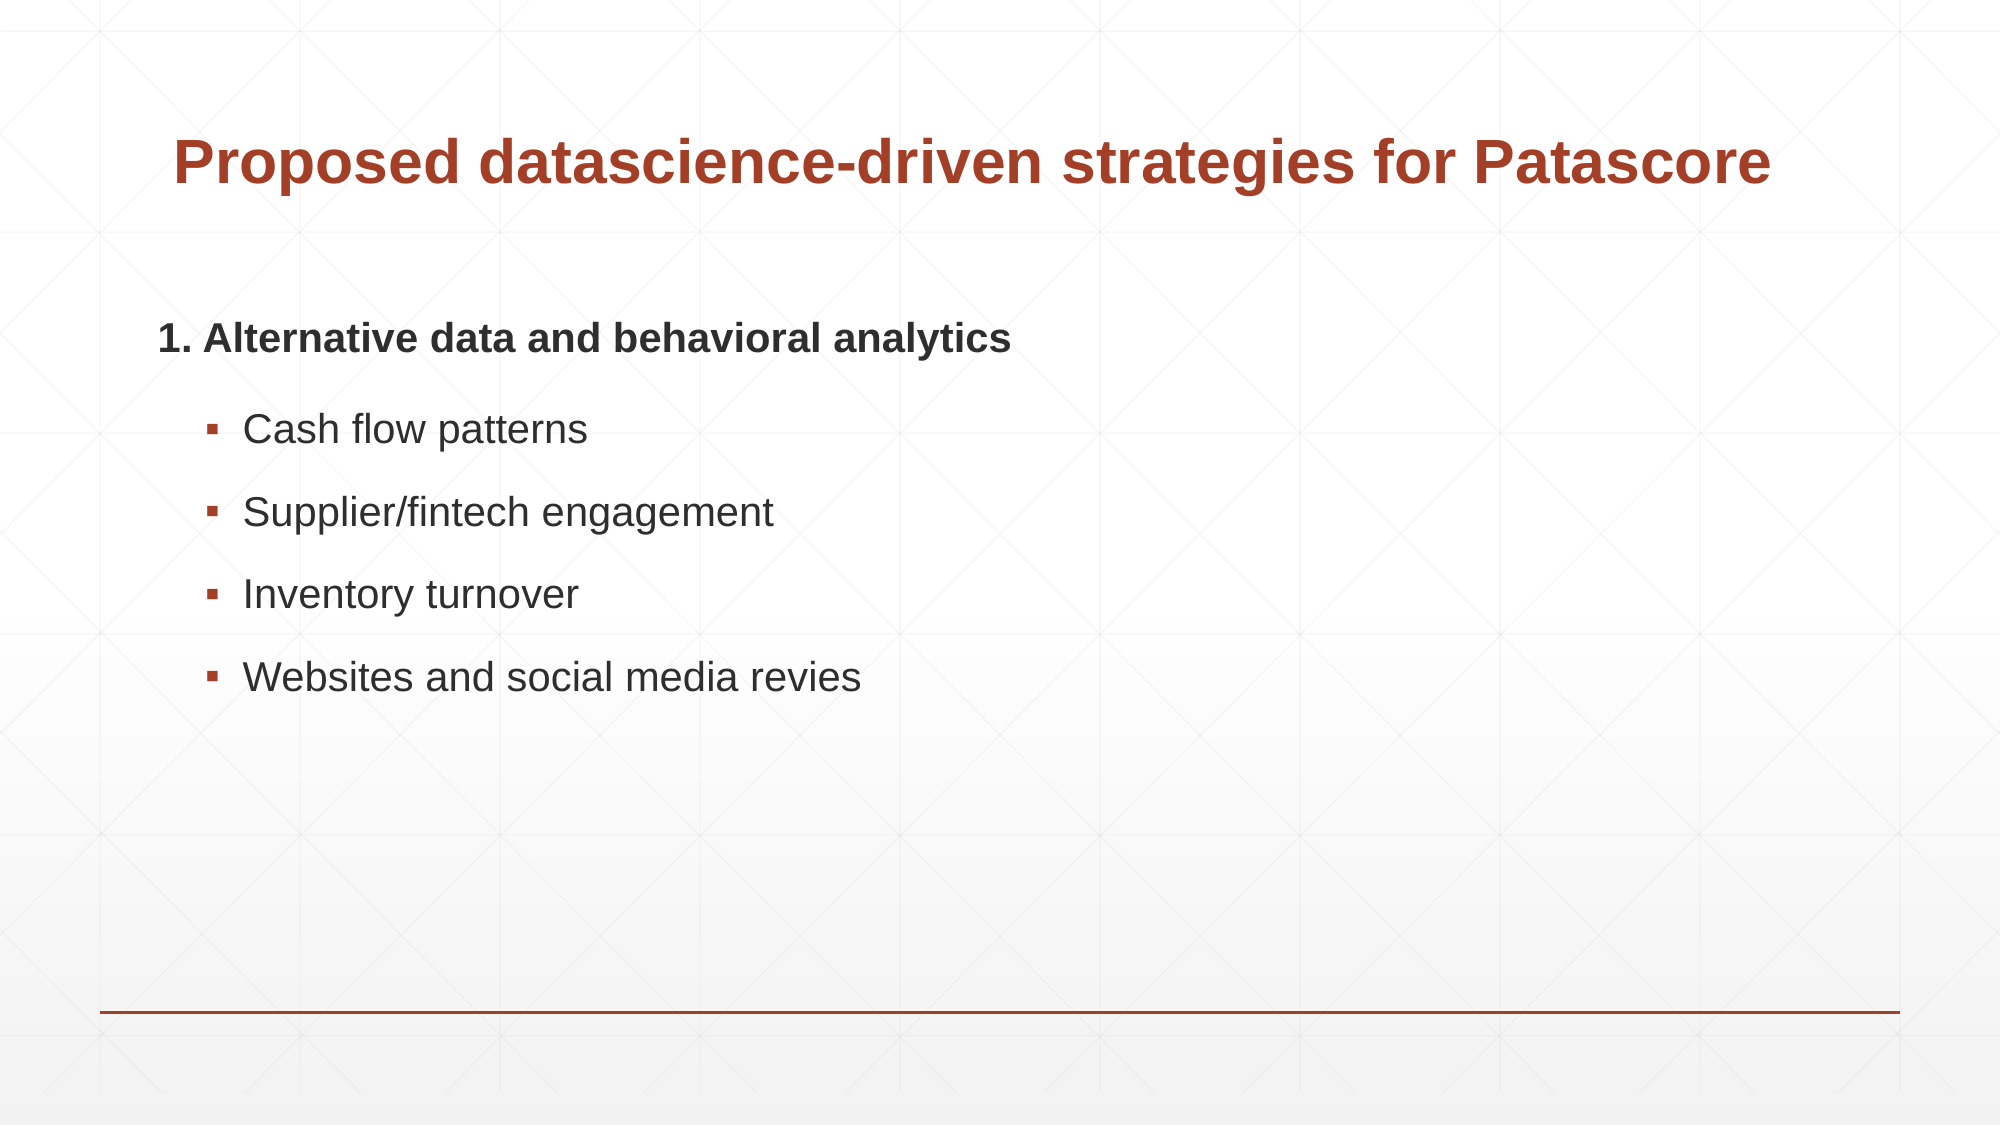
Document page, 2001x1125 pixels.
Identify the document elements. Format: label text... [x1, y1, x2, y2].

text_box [131, 258, 1147, 725]
title Proposed datascience-driven strategies for Patascore [158, 16, 1800, 205]
